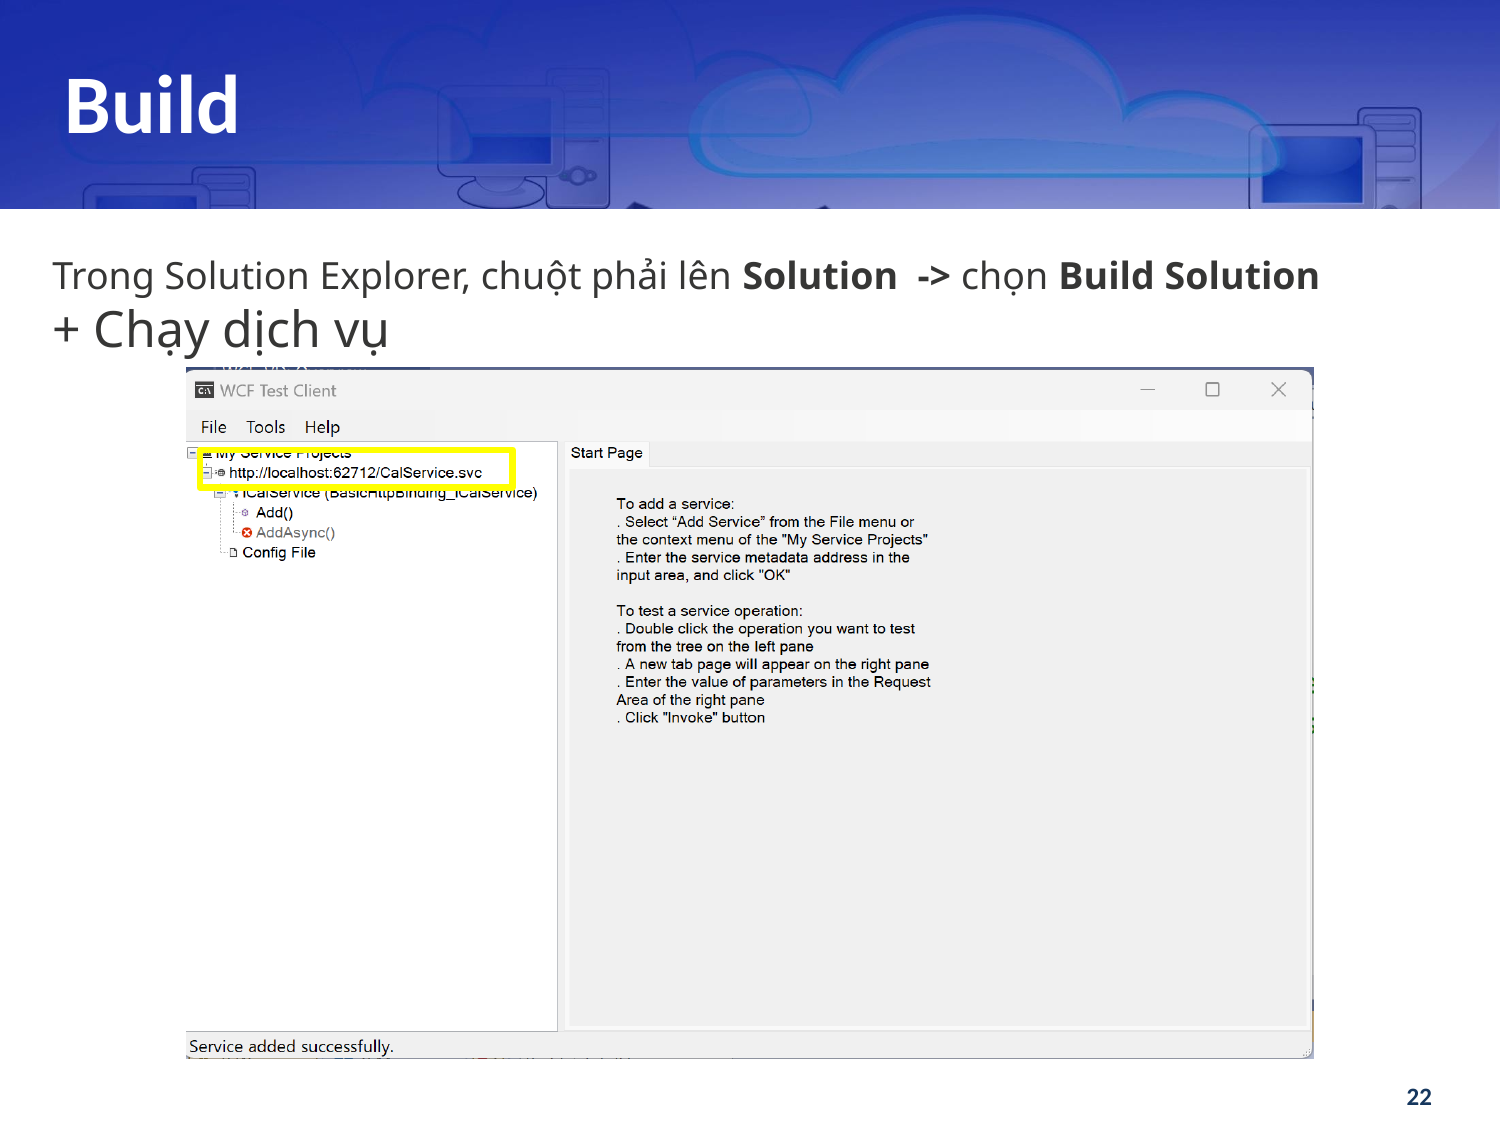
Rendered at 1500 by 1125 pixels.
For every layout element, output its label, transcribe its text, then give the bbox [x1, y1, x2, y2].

picture [185, 366, 1315, 1060]
title Build [62, 48, 777, 239]
slide_number 22 [1400, 1084, 1439, 1125]
text_box Trong Solution Explorer, chuột phải lên Solution -> chọn Build Solution + Chạy dịch vụ [37, 244, 1500, 365]
picture [0, 0, 1500, 209]
